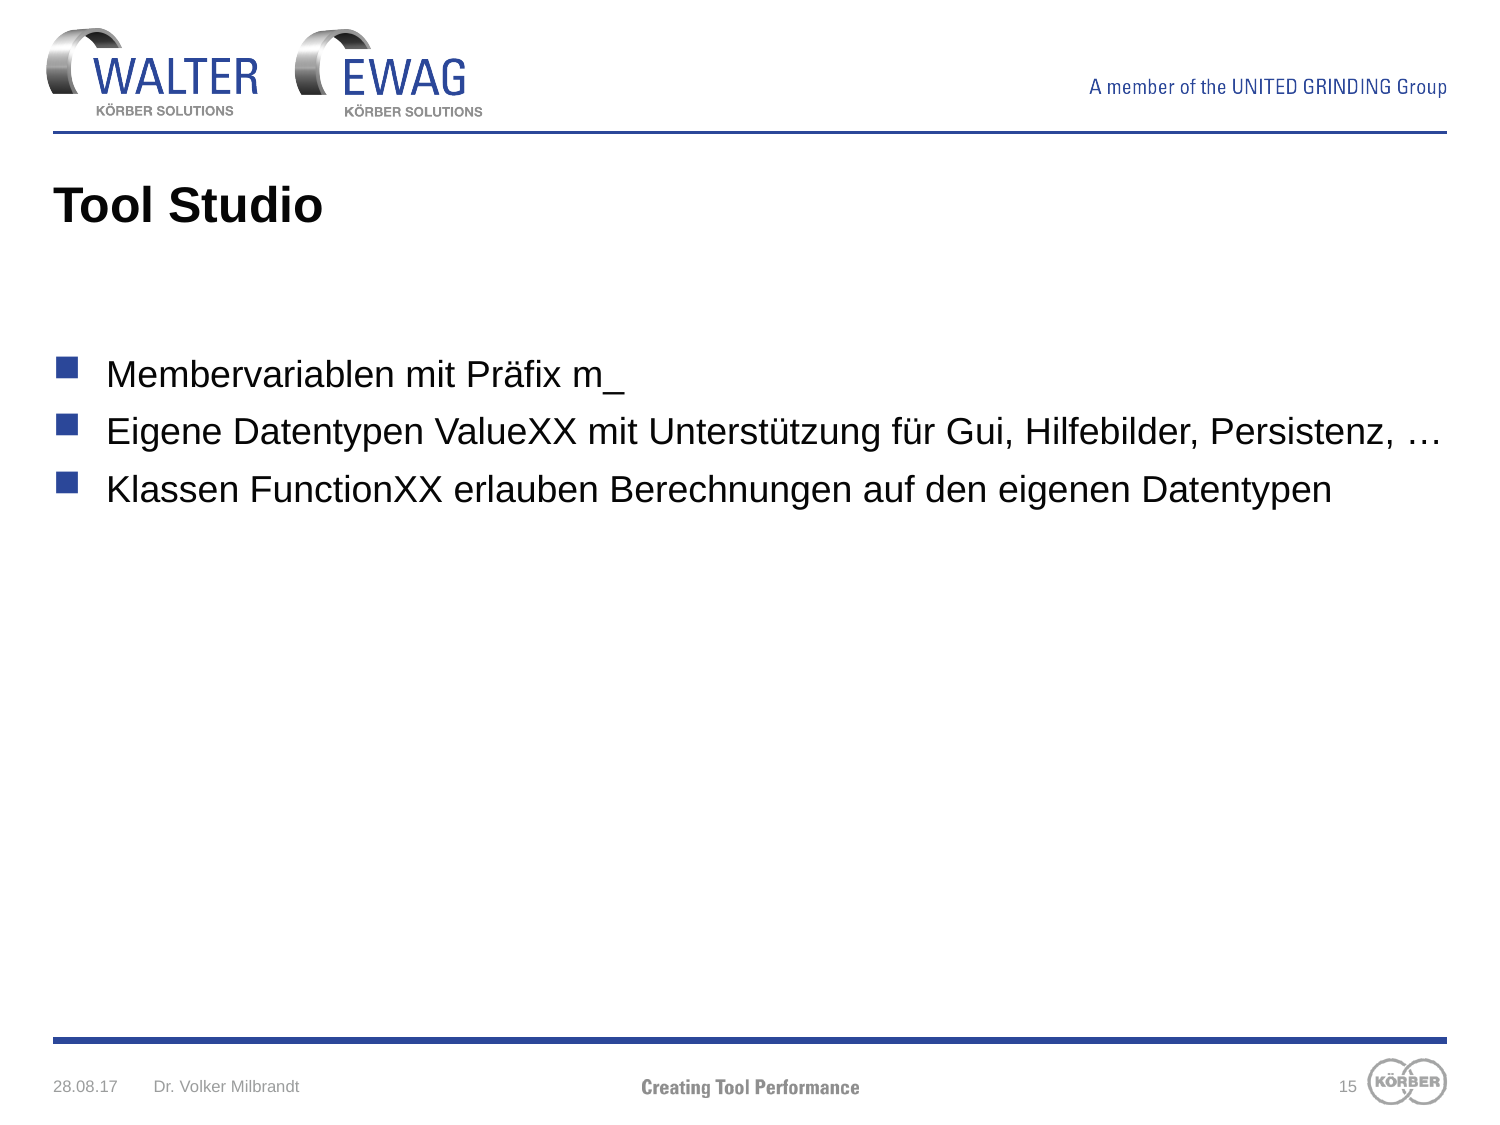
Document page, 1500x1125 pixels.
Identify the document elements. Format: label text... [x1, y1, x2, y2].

footer Dr. Volker Milbrandt [153, 1070, 626, 1106]
picture [1055, 41, 1450, 126]
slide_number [53, 1070, 142, 1106]
picture [642, 1079, 859, 1098]
title Tool Studio [53, 172, 1447, 291]
list Membervariablen mit Präfix m_ Eigene Datentypen ValueXX mit Unterstützung für Gui, Hilfebilder, Persistenz, … Klassen FunctionXX erlauben Berechnungen auf den eigenen Datentypen [53, 350, 1447, 1024]
picture [1357, 1048, 1457, 1115]
picture [27, 9, 501, 126]
slide_number 15 [1250, 1070, 1358, 1106]
